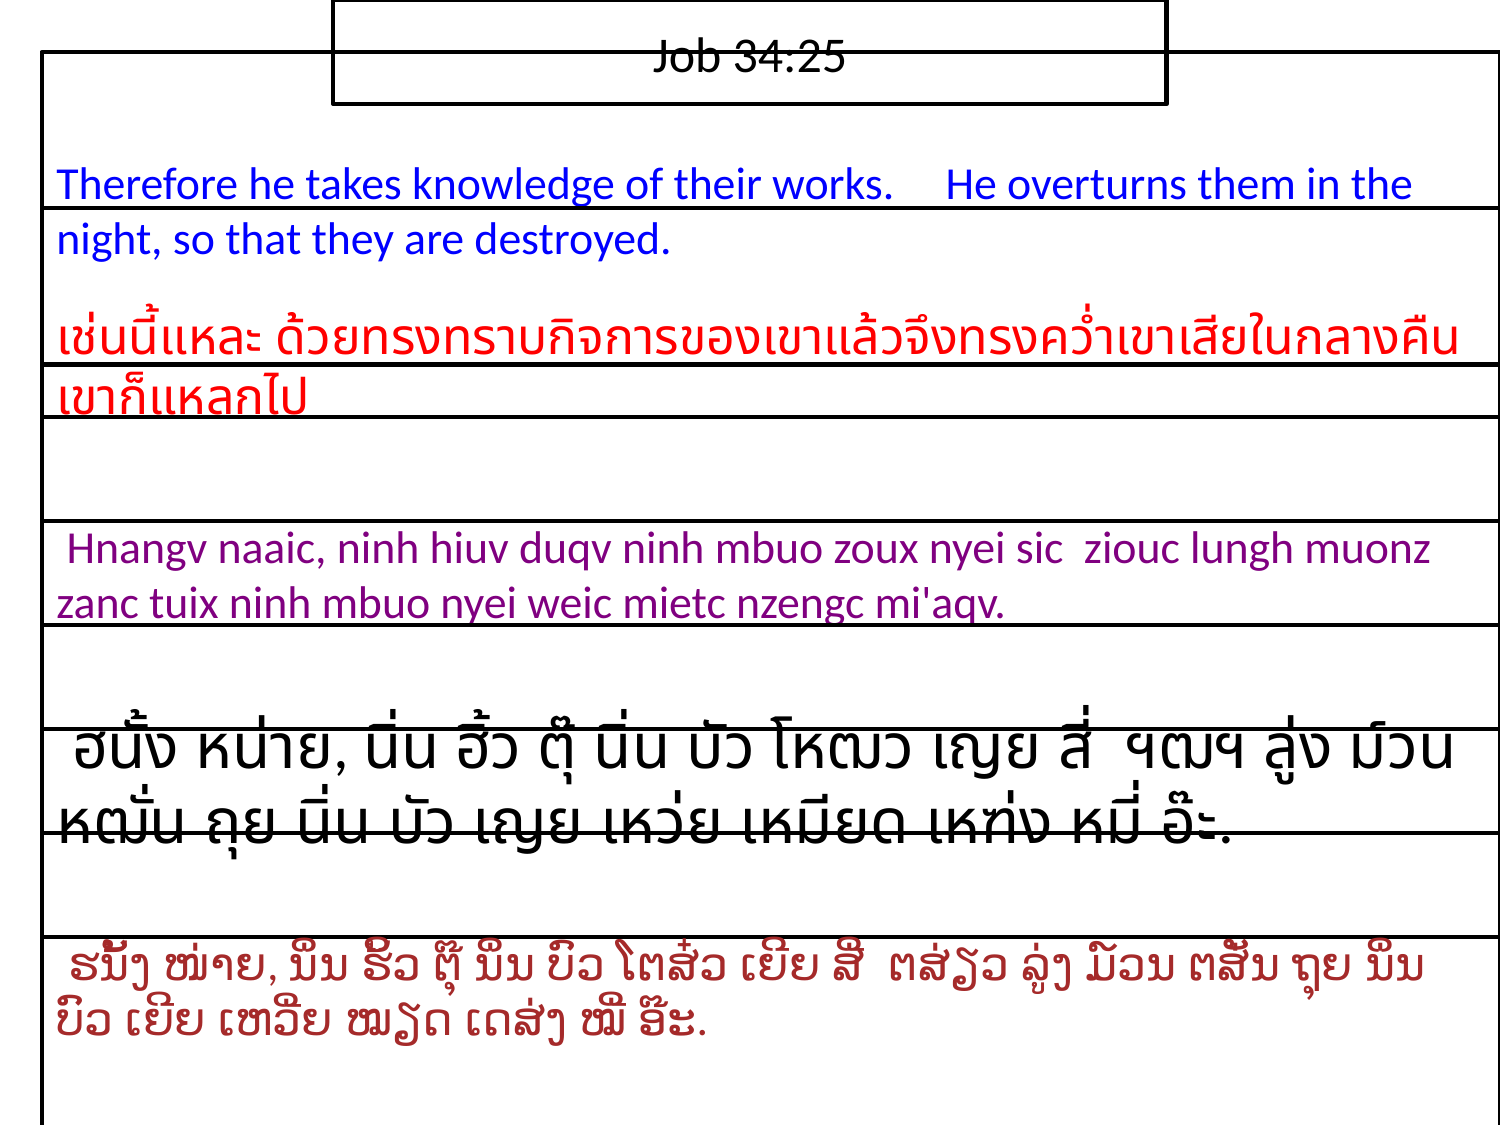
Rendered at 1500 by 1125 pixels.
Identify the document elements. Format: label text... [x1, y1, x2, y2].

text_box เช่นนี้​แหละ ด้วย​ทรง​ทราบ​กิจการ​ของ​เขา​แล้ว​จึง​ทรง​คว่ำ​เขา​เสีย​ใน​กลางคืน เขา​ก็​แหลก​ไป [40, 206, 1500, 415]
text_box Hnangv naaic, ninh hiuv duqv ninh mbuo zoux nyei sic ziouc lungh muonz zanc tuix ninh mbuo nyei weic mietc nzengc mi'aqv. [40, 415, 1500, 623]
text_box Job 34:25 [331, 0, 1169, 50]
text_box Therefore he takes knowledge of their works. He overturns them in the night, so that they are destroyed. [40, 50, 1500, 206]
text_box ฮนั้ง หน่าย, นิ่น ฮิ้ว ตุ๊ นิ่น บัว โหฒว เญย สี่ ฯฒฯ ลู่ง ม์วน หฒั่น ถุย นิ่น บัว เญย เหว่ย เหมียด เหฑ่ง หมี่ อ๊ะ. [40, 623, 1500, 831]
text_box ຮນັ້ງ ໜ່າຍ, ນິ່ນ ຮິ້ວ ຕຸ໊ ນິ່ນ ບົວ ໂຕສ໋ວ ເຍີຍ ສີ່ ຕສ່ຽວ ລູ່ງ ມ໌ວນ ຕສັ່ນ ຖຸຍ ນິ່ນ ບົວ ເຍີຍ ເຫວີ່ຍ ໝຽດ ເດສ່ງ ໝີ່ ອ໊ະ. [40, 831, 1500, 1125]
